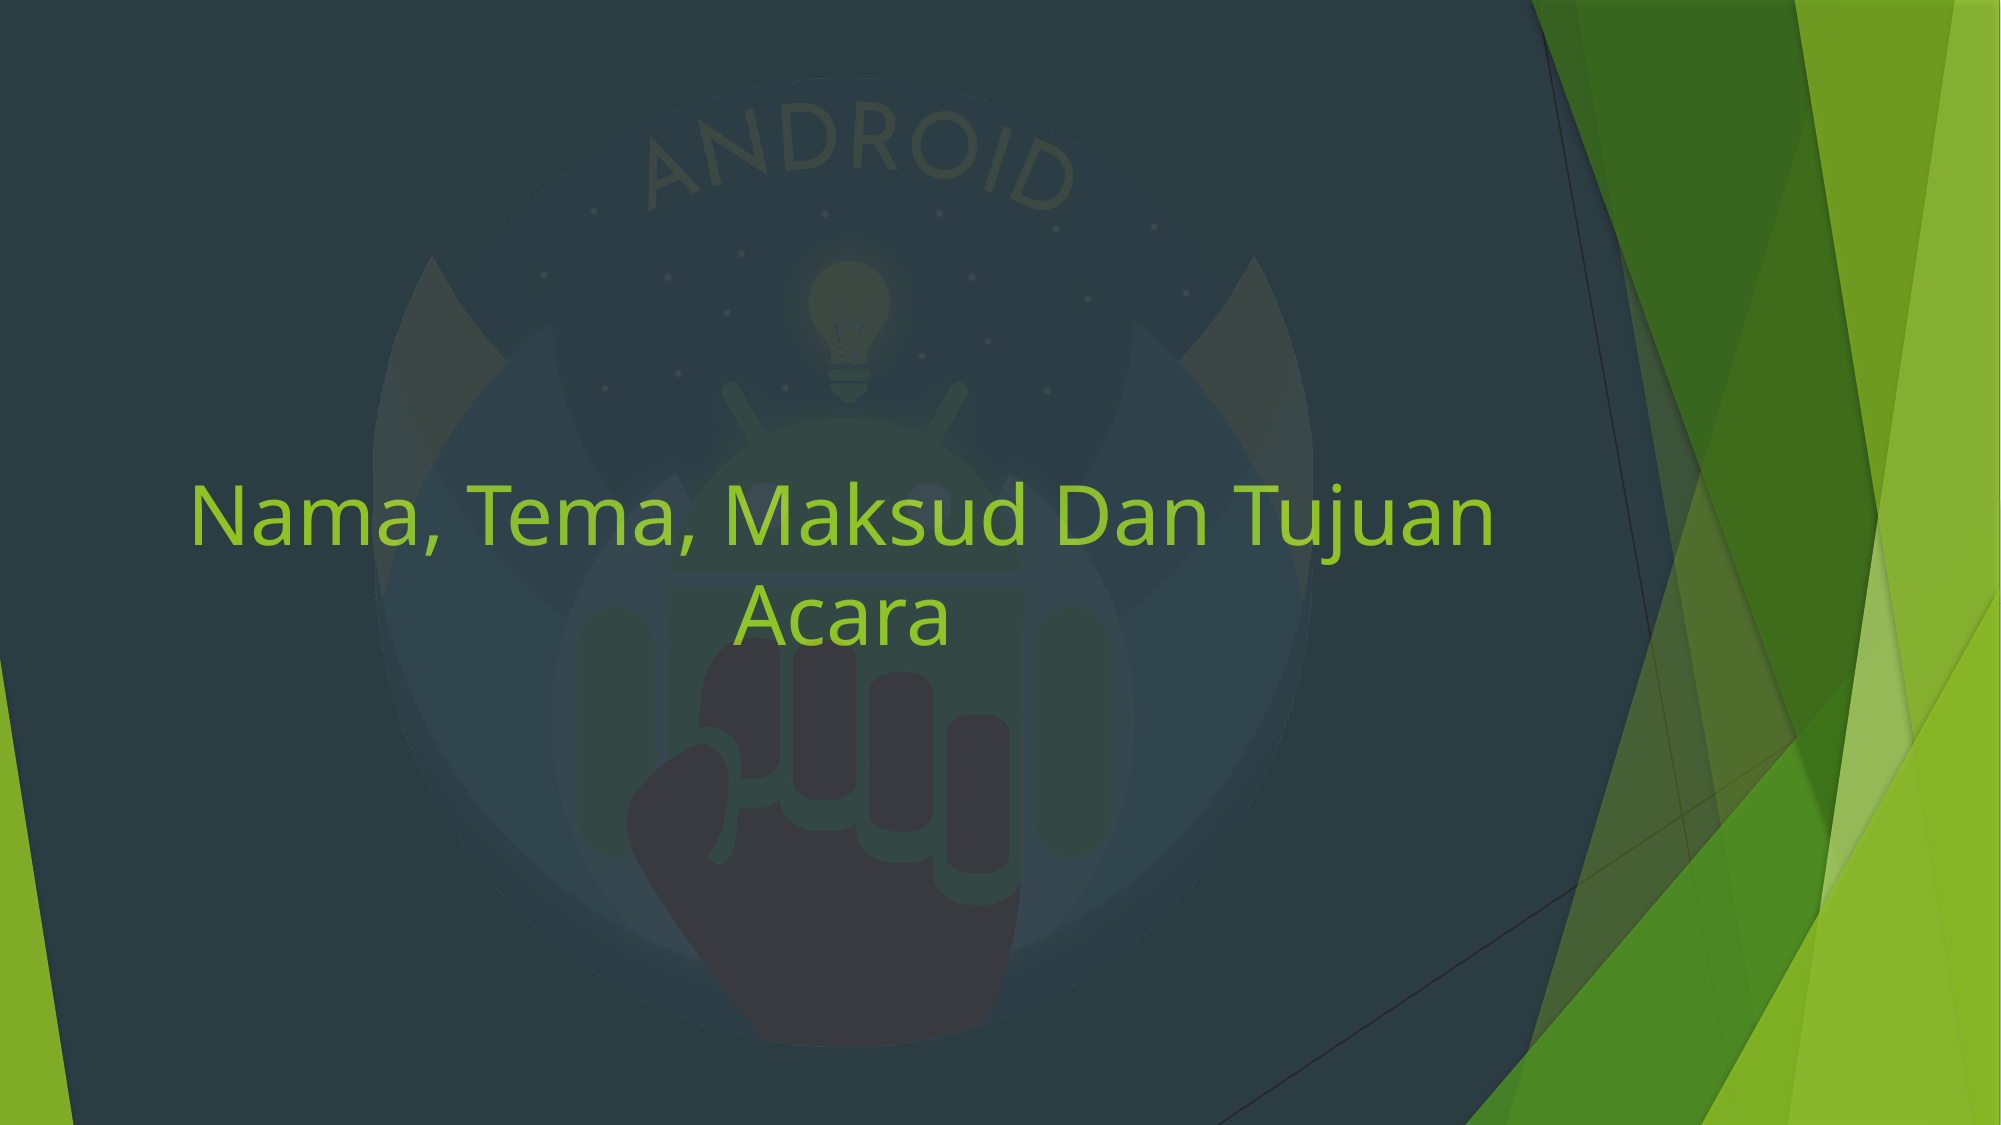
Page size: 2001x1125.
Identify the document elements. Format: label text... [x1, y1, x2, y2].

title Nama, Tema, Maksud Dan Tujuan Acara [1345, 454, 1549, 671]
title Nama, Tema, Maksud Dan Tujuan Acara [138, 454, 341, 671]
picture [346, 78, 1341, 1047]
